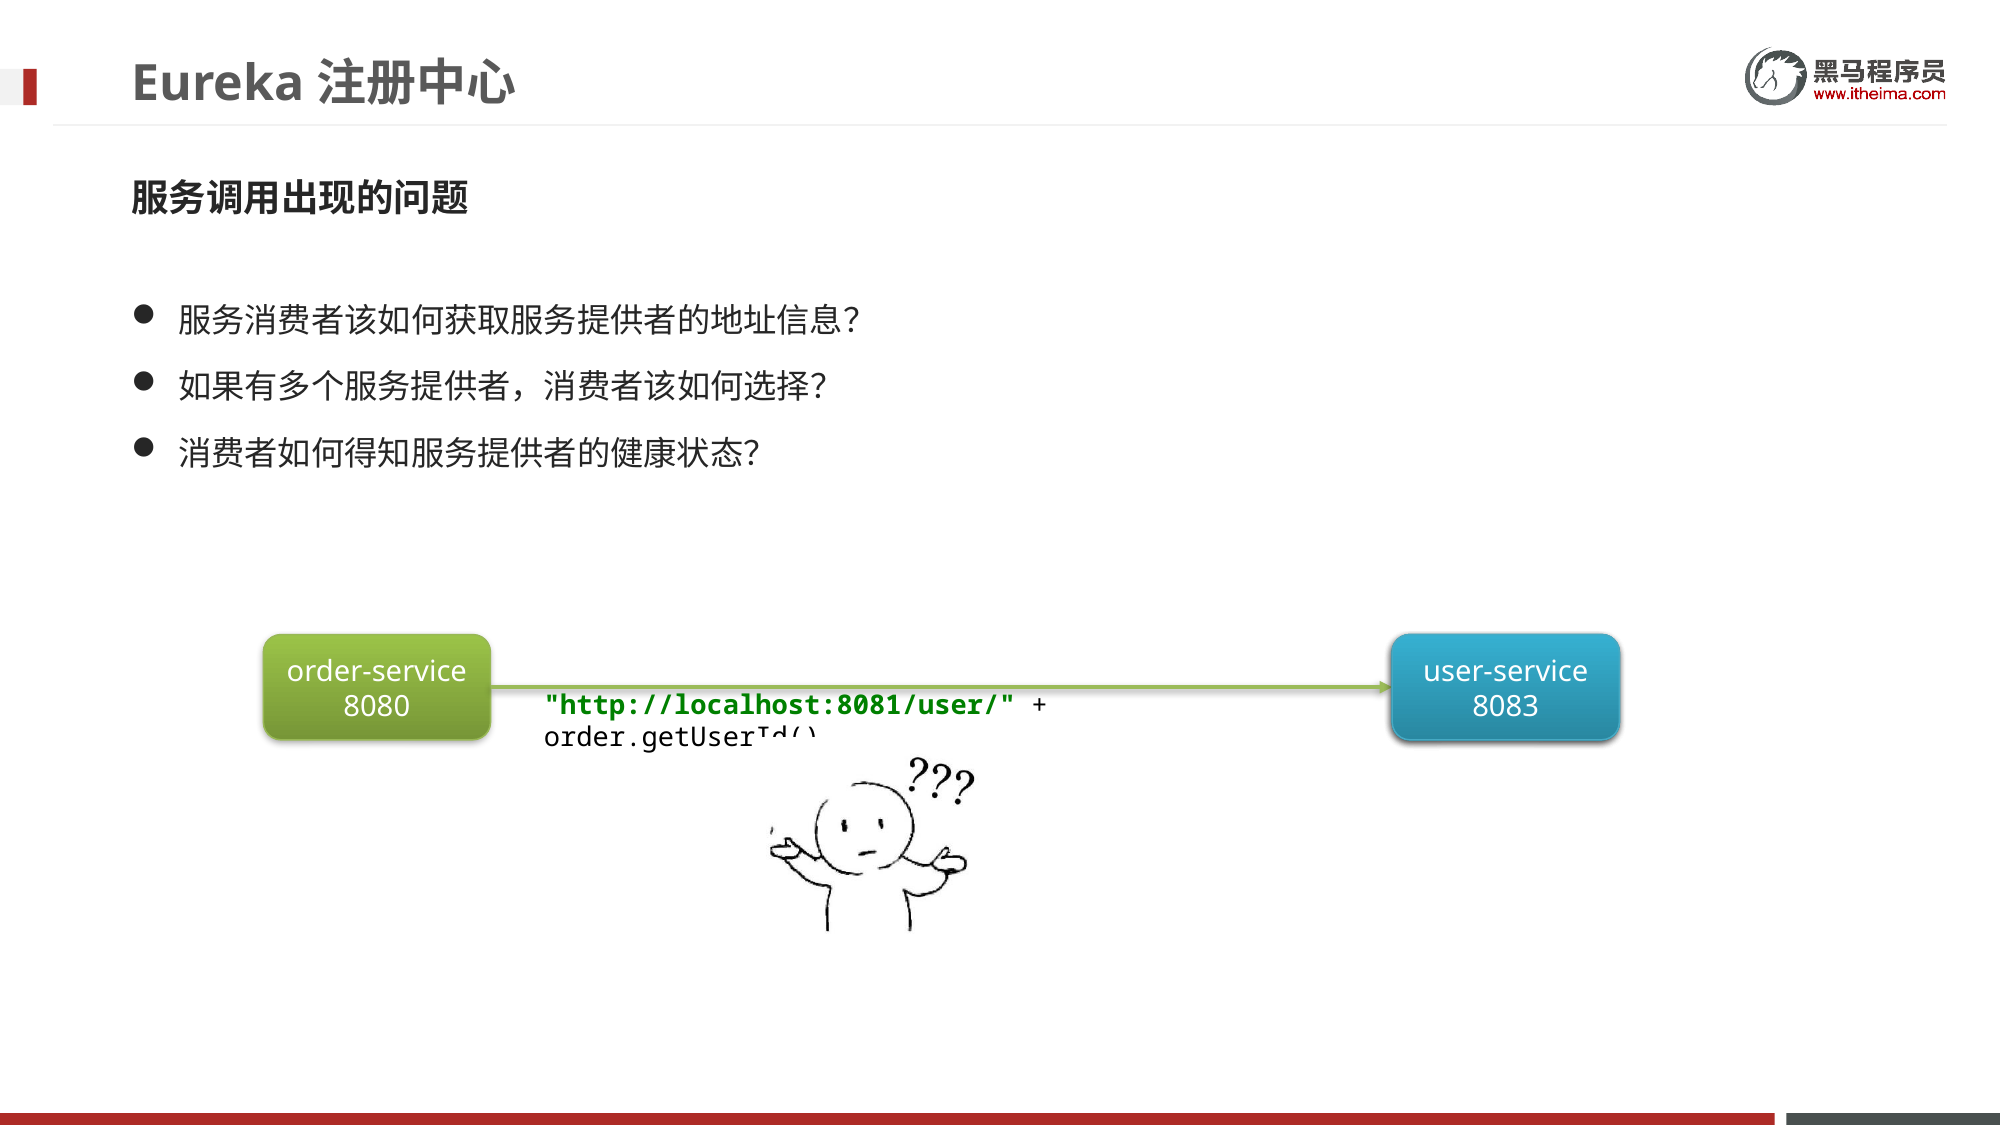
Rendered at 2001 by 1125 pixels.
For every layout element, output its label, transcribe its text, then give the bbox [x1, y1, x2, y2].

list 服务消费者该如何获取服务提供者的地址信息？ 如果有多个服务提供者，消费者该如何选择？ 消费者如何得知服务提供者的健康状态？ [116, 271, 1872, 964]
text_box "http://localhost:8081/user/" + order.getUserId() [528, 679, 1354, 686]
list 服务调用出现的问题 [116, 154, 1872, 239]
text_box "http://localhost:8081/user/" + order.getUserId() [528, 695, 1354, 760]
picture [1744, 46, 1946, 106]
title Eureka注册中心 [116, 38, 1556, 124]
picture [755, 736, 995, 957]
